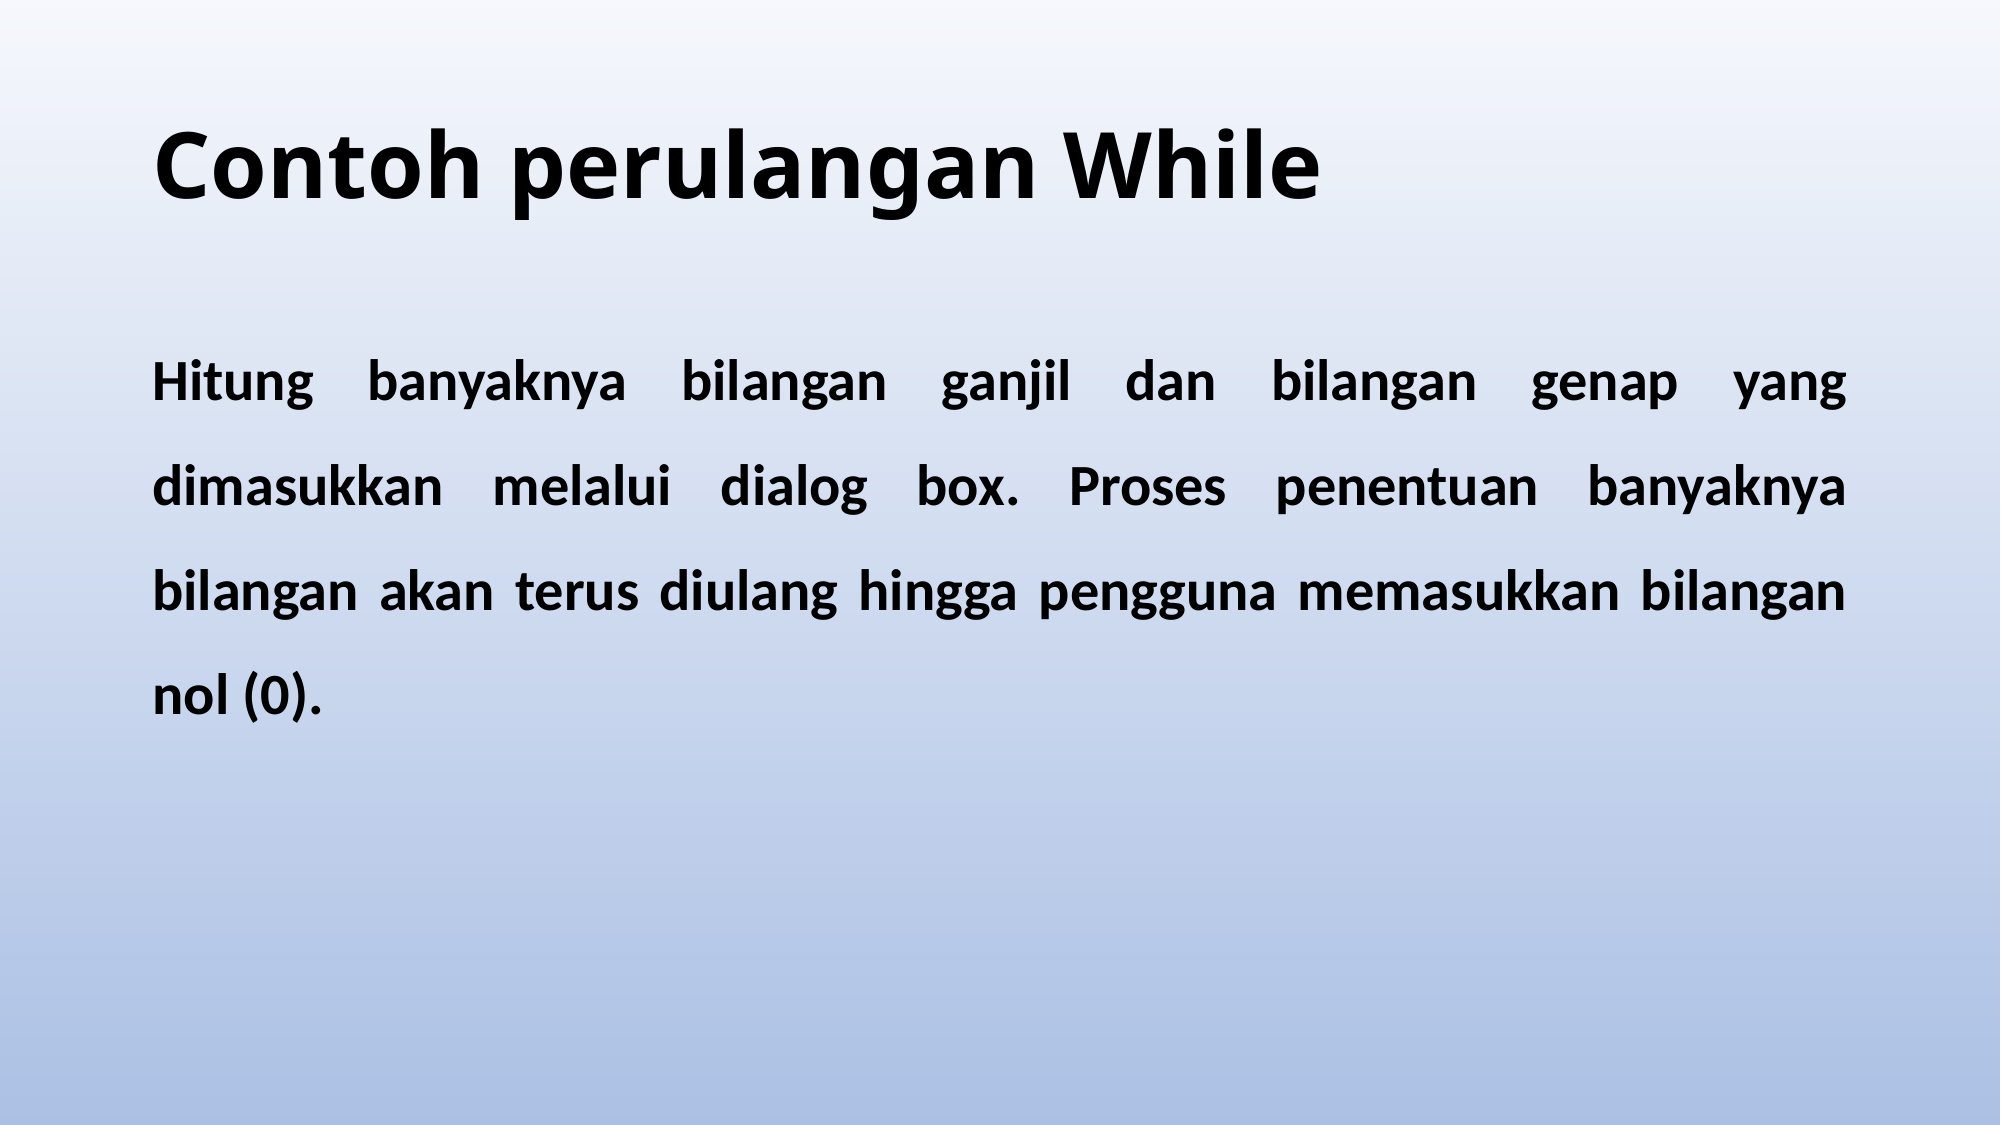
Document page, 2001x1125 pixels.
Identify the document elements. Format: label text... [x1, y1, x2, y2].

list Hitung banyaknya bilangan ganjil dan bilangan genap yang dimasukkan melalui dialog box. Proses penentuan banyaknya bilangan akan terus diulang hingga pengguna memasukkan bilangan nol (0). [137, 299, 1863, 1014]
title Contoh perulangan While [137, 59, 1863, 278]
